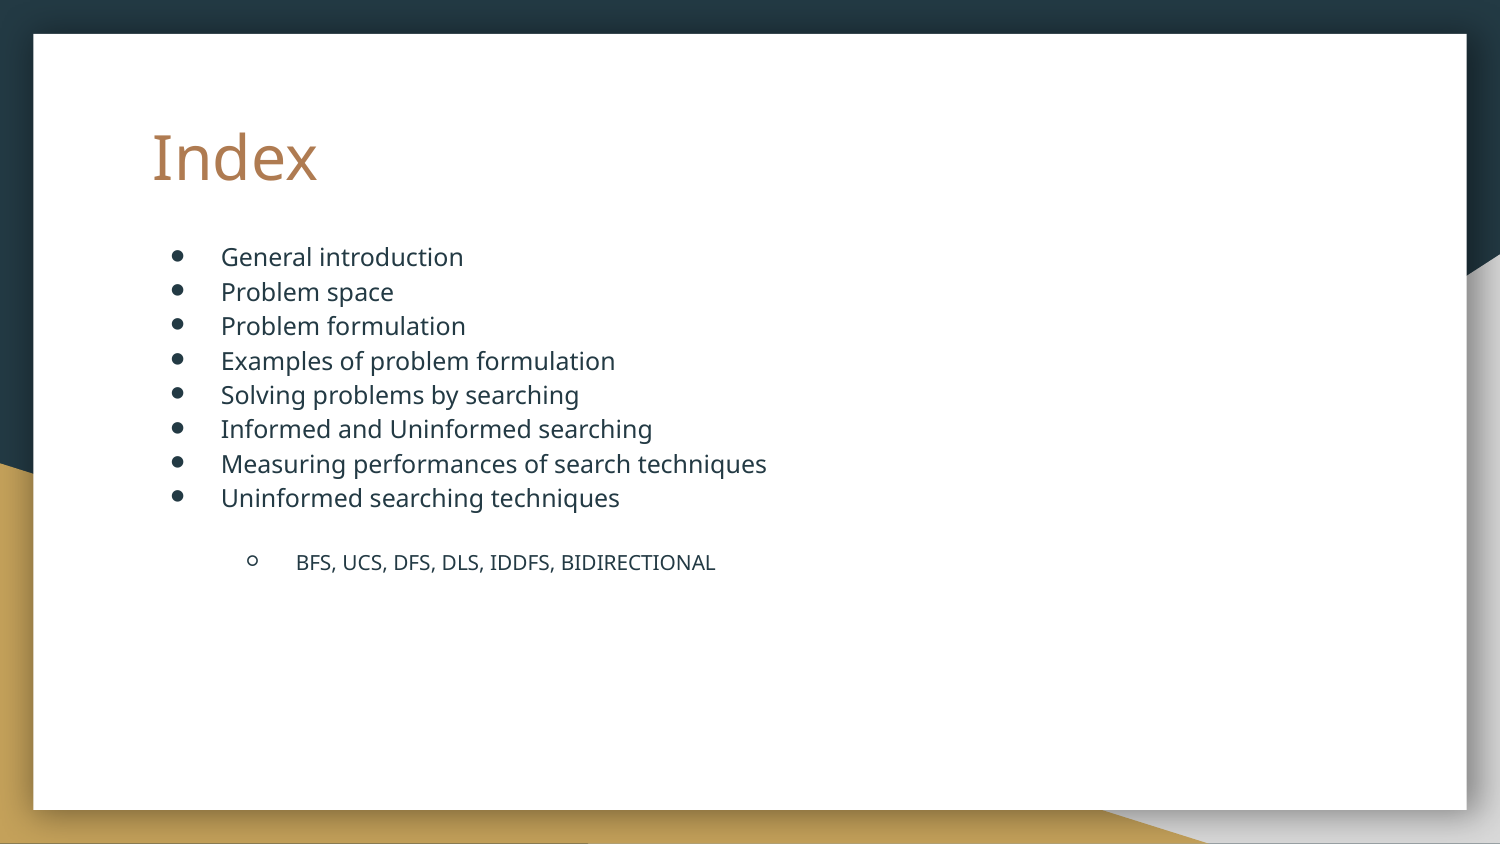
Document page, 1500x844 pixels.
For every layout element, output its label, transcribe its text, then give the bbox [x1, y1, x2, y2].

title Index [137, 102, 1370, 260]
list General introduction Problem space Problem formulation Examples of problem formulation Solving problems by searching Informed and Uninformed searching Measuring performances of search techniques Uninformed searching techniques BFS, UCS, DFS, DLS, IDDFS, BIDIRECTIONAL [130, 222, 1363, 754]
